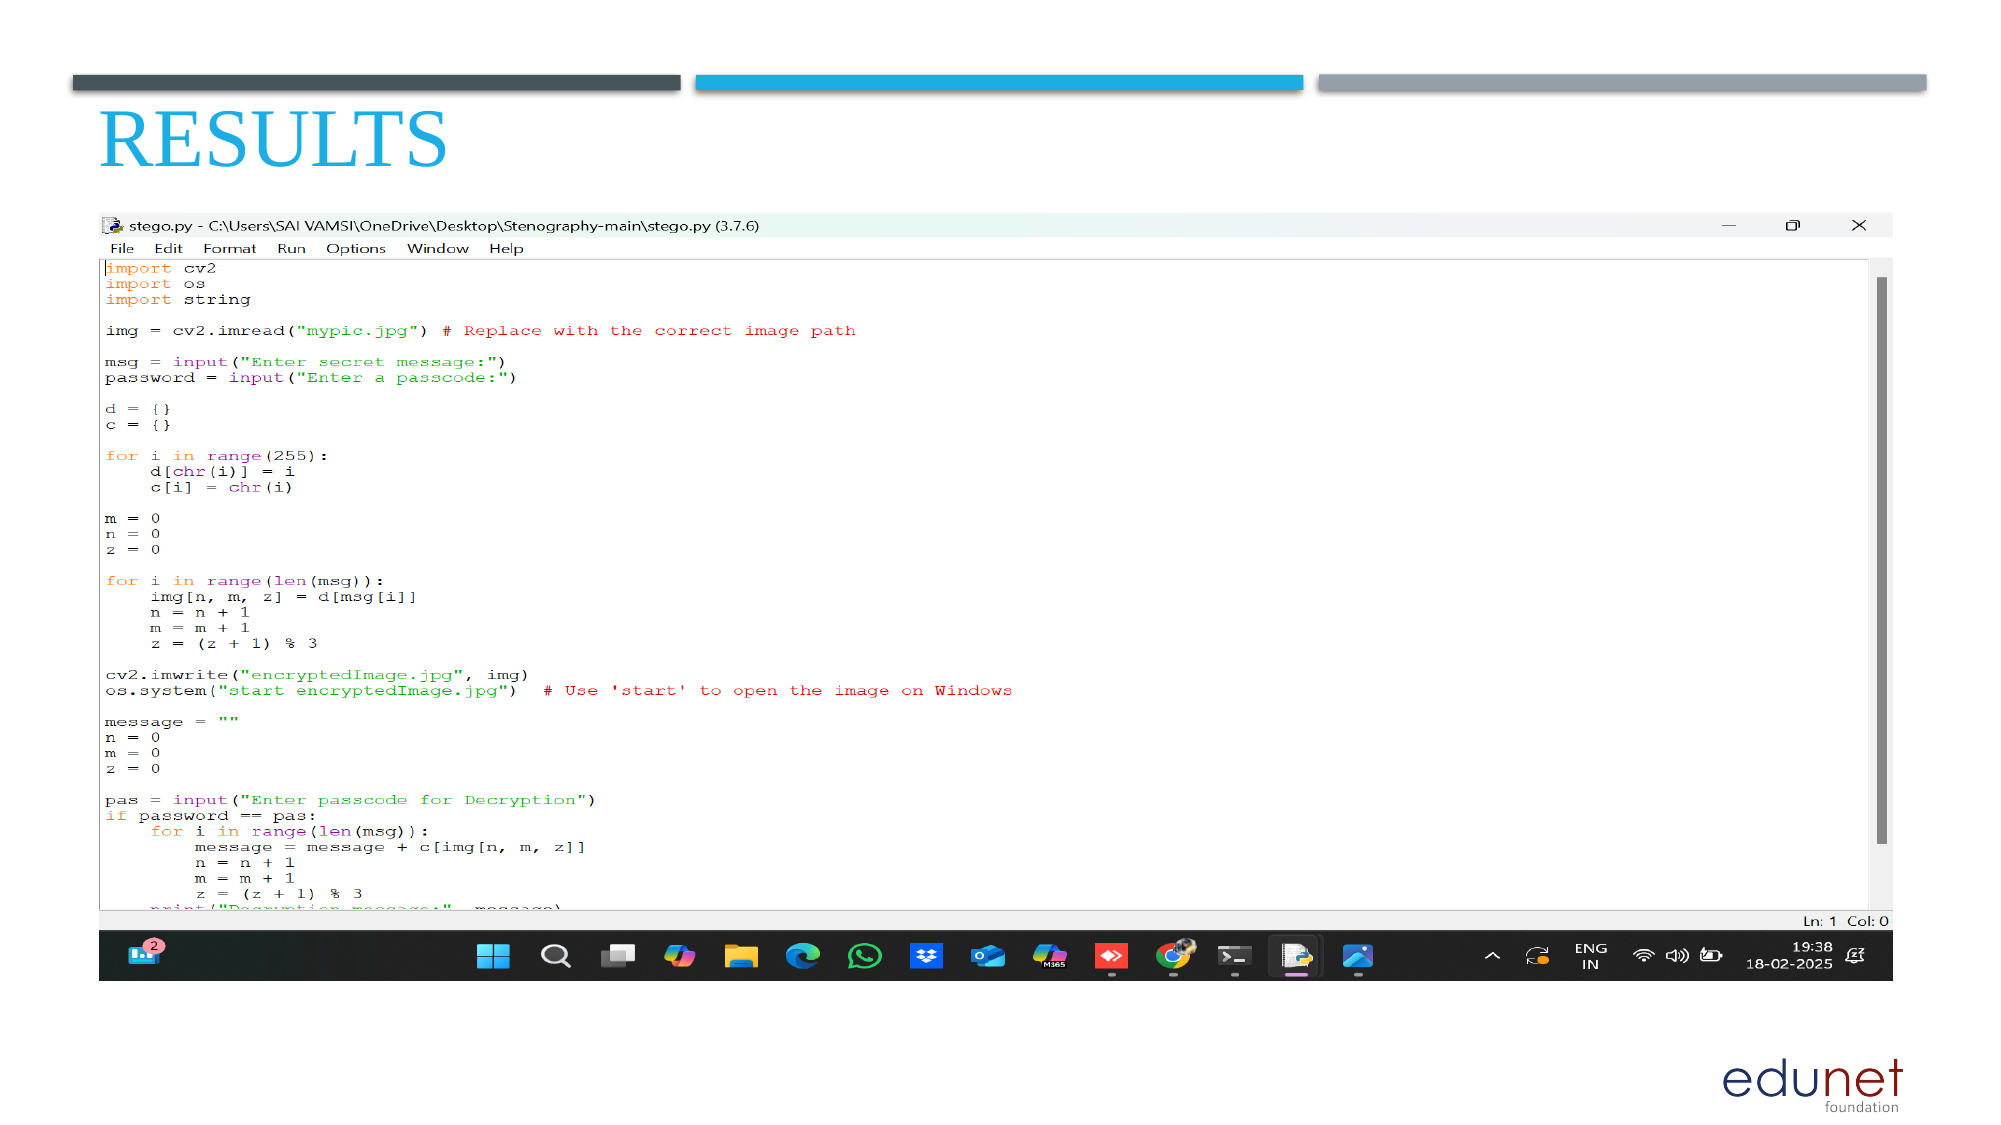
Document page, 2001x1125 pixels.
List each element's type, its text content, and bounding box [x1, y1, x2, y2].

title Results [83, 103, 1893, 191]
picture [1719, 1056, 1905, 1116]
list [98, 212, 1894, 981]
